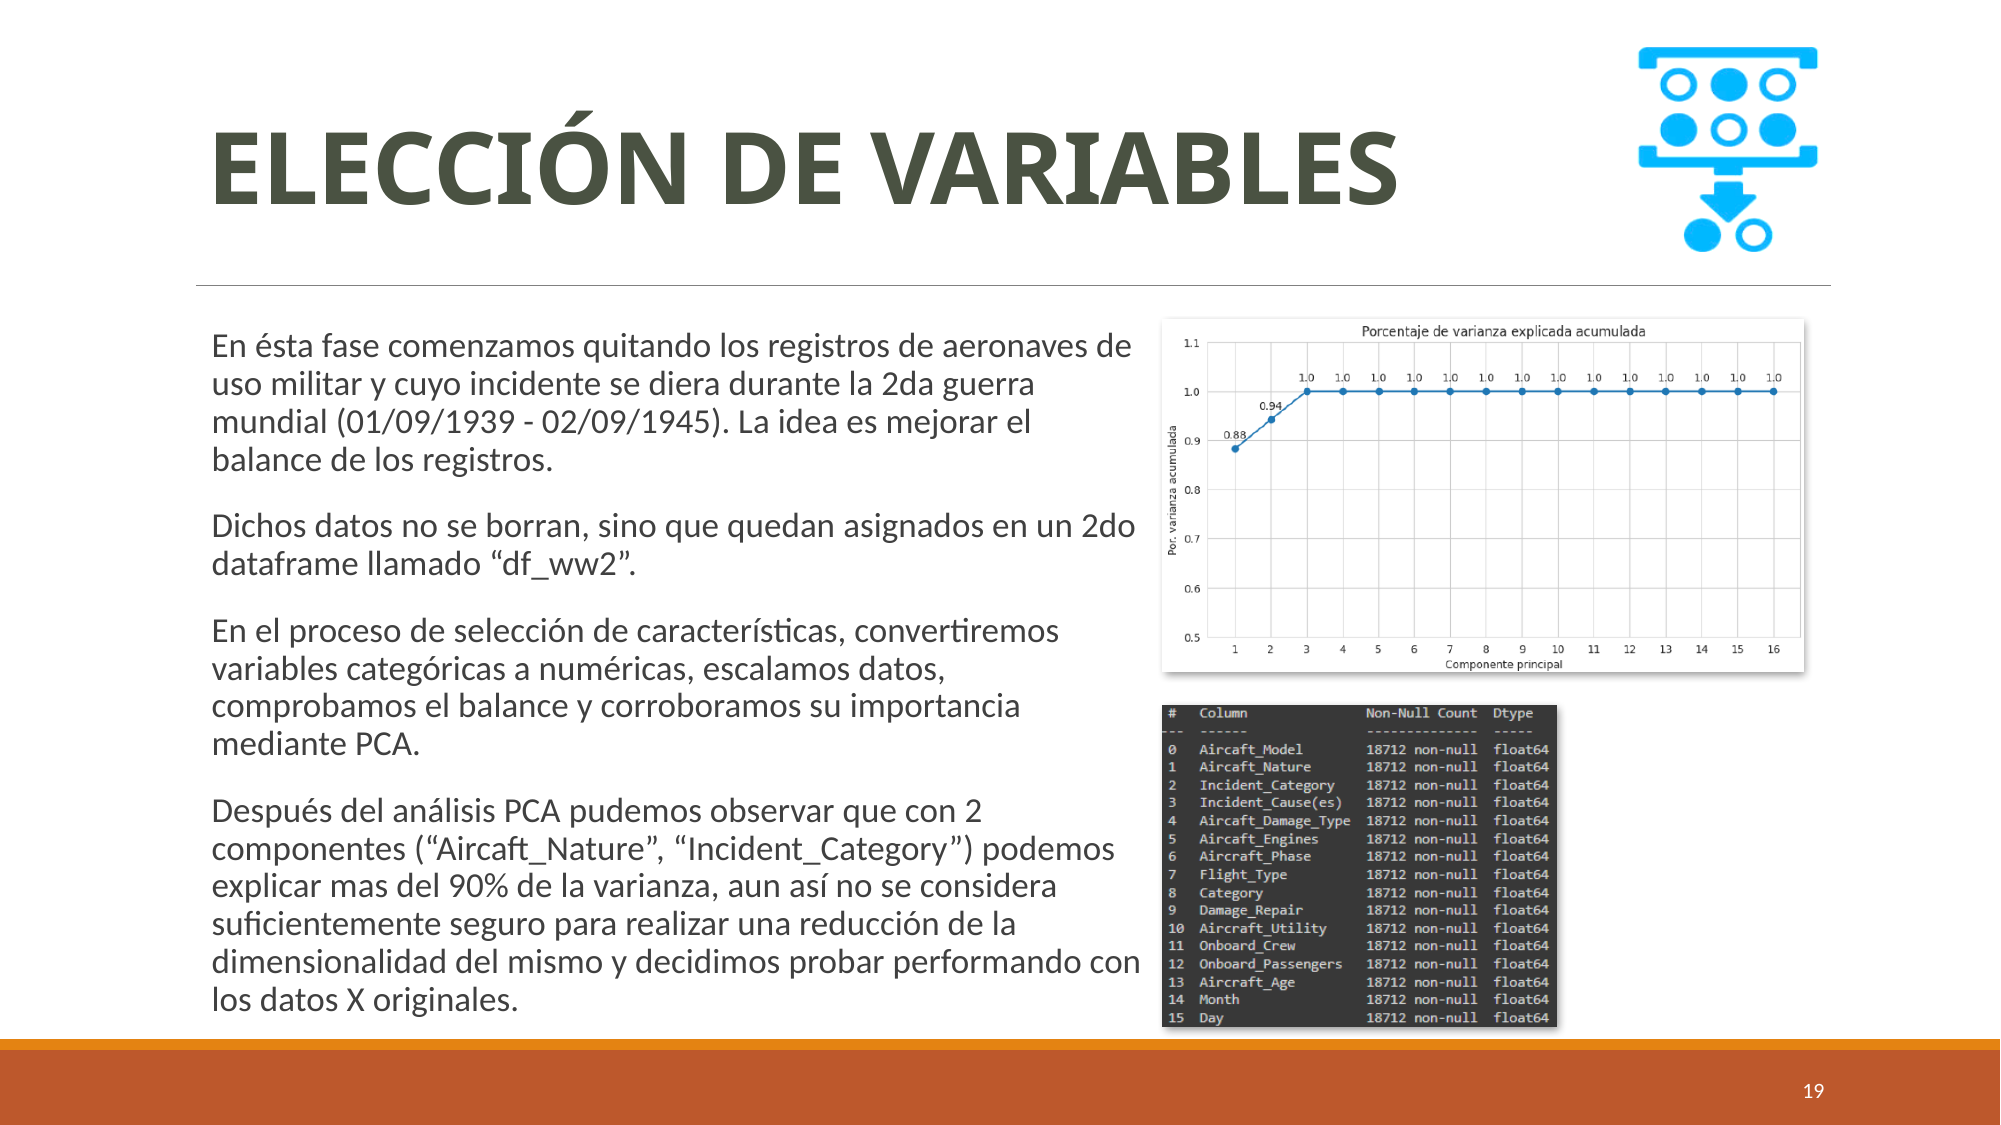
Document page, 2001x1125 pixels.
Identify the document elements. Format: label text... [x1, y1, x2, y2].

slide_number 19 [1624, 1059, 1840, 1120]
picture [1161, 704, 1558, 1027]
picture [1623, 45, 1831, 253]
list En ésta fase comenzamos quitando los registros de aeronaves de uso militar y cuyo incidente se diera durante la 2da guerra mundial (01/09/1939 - 02/09/1945). La idea es mejorar el balance de los registros. Dichos datos no se borran, sino que quedan asignados en un 2do dataframe llamado “df_ww2”. En el proceso de selección de características, convertiremos variables categóricas a numéricas, escalamos datos, comprobamos el balance y corroboramos su importancia mediante PCA. Después del análisis PCA pudemos observar que con 2 componentes (“Aircaft_Nature”, “Incident_Category”) podemos explicar mas del 90% de la varianza, aun así no se considera suficientemente seguro para realizar una reducción de la dimensionalidad del mismo y decidimos probar performando con los datos X originales. [196, 319, 1150, 1027]
title ELECCIÓN DE VARIABLES [192, 66, 1620, 233]
picture [1161, 319, 1804, 673]
